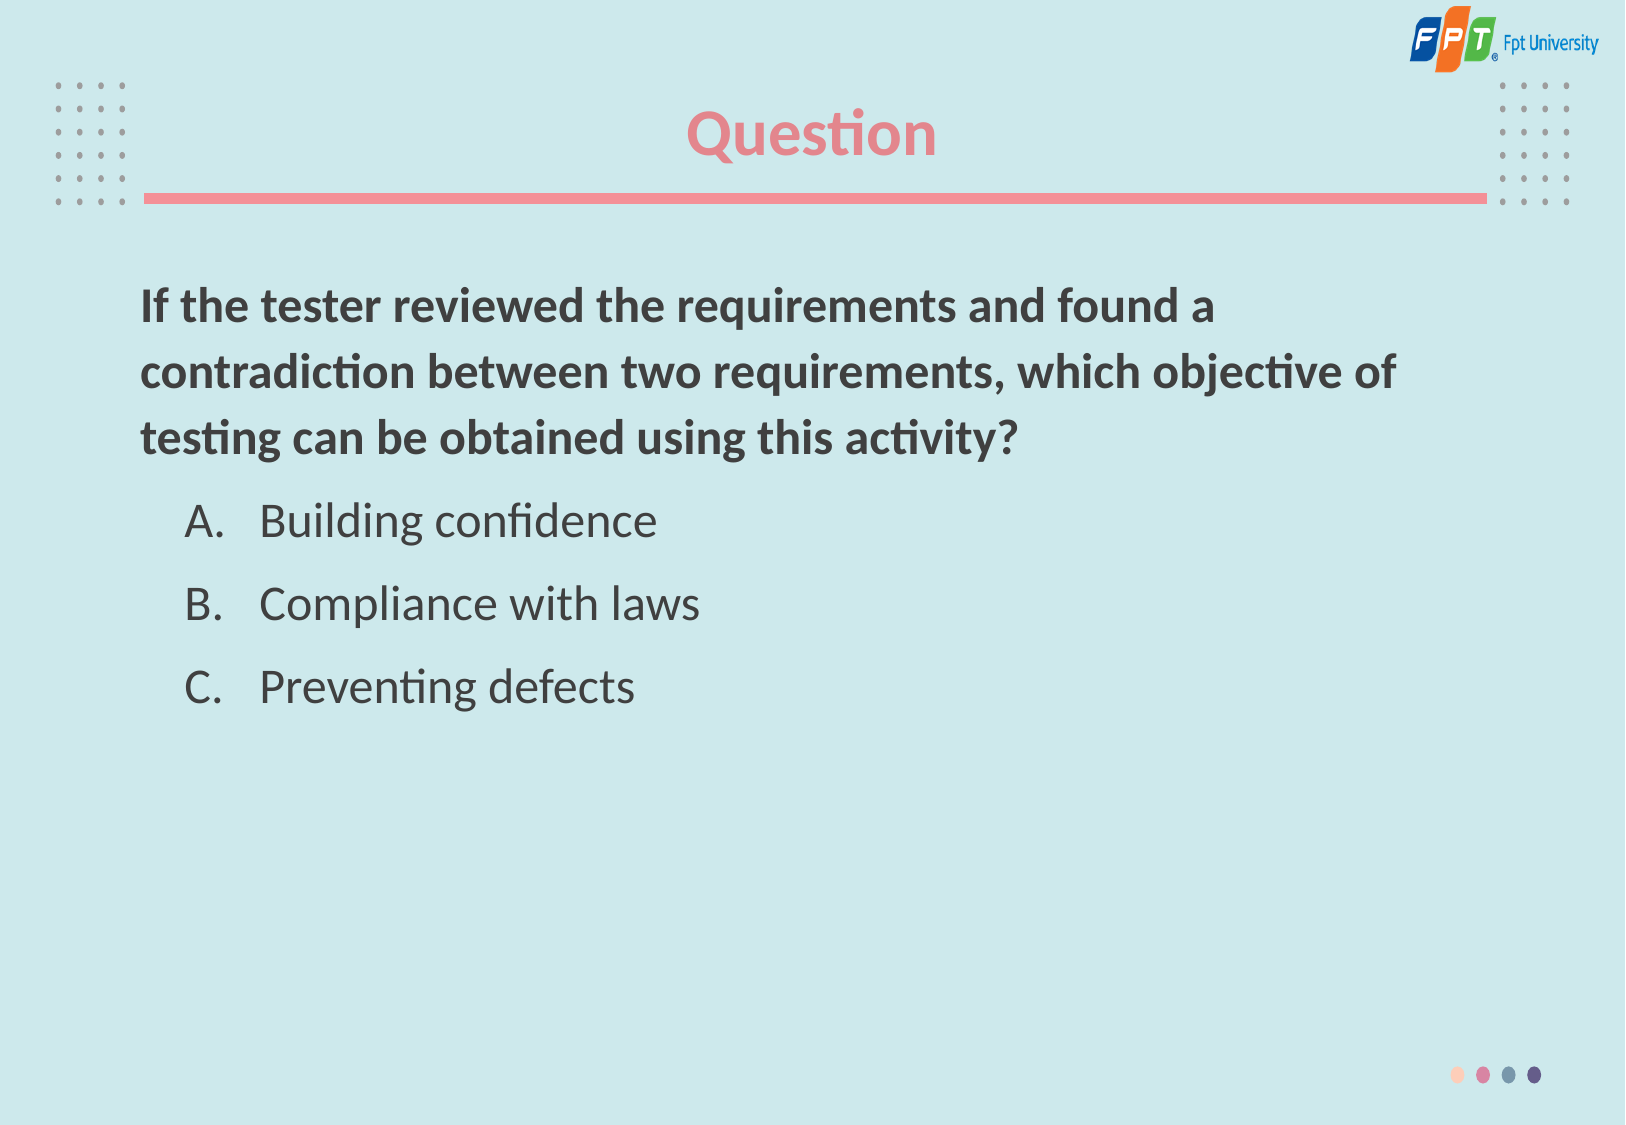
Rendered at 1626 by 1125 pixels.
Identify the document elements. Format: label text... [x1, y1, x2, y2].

picture [1383, 6, 1624, 88]
list If the tester reviewed the requirements and found a contradiction between two requirements, which objective of testing can be obtained using this activity? Building confidence Compliance with laws Preventing defects [125, 259, 1514, 1014]
title Question [111, 60, 1514, 208]
